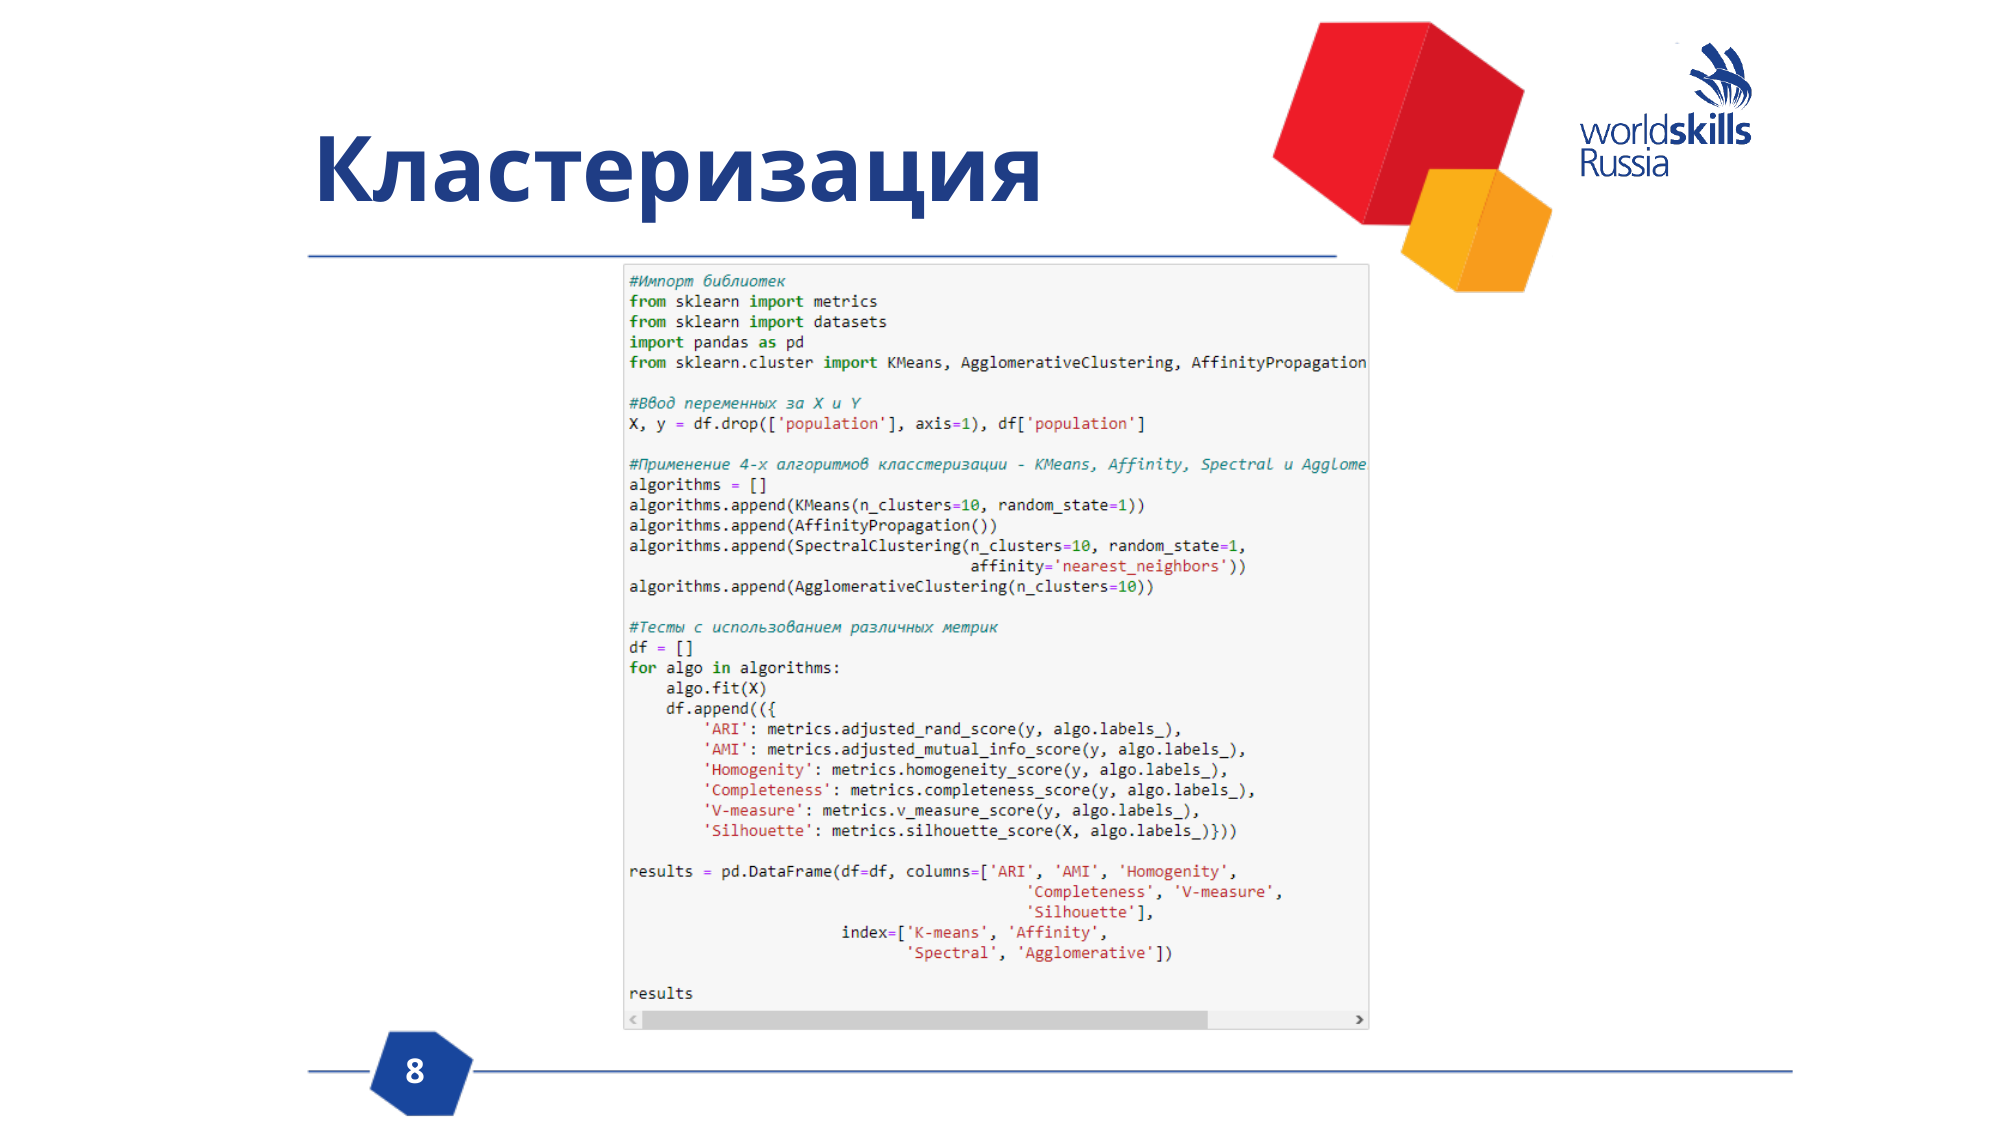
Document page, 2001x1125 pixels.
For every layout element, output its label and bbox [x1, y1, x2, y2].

picture [201, 0, 1793, 1125]
